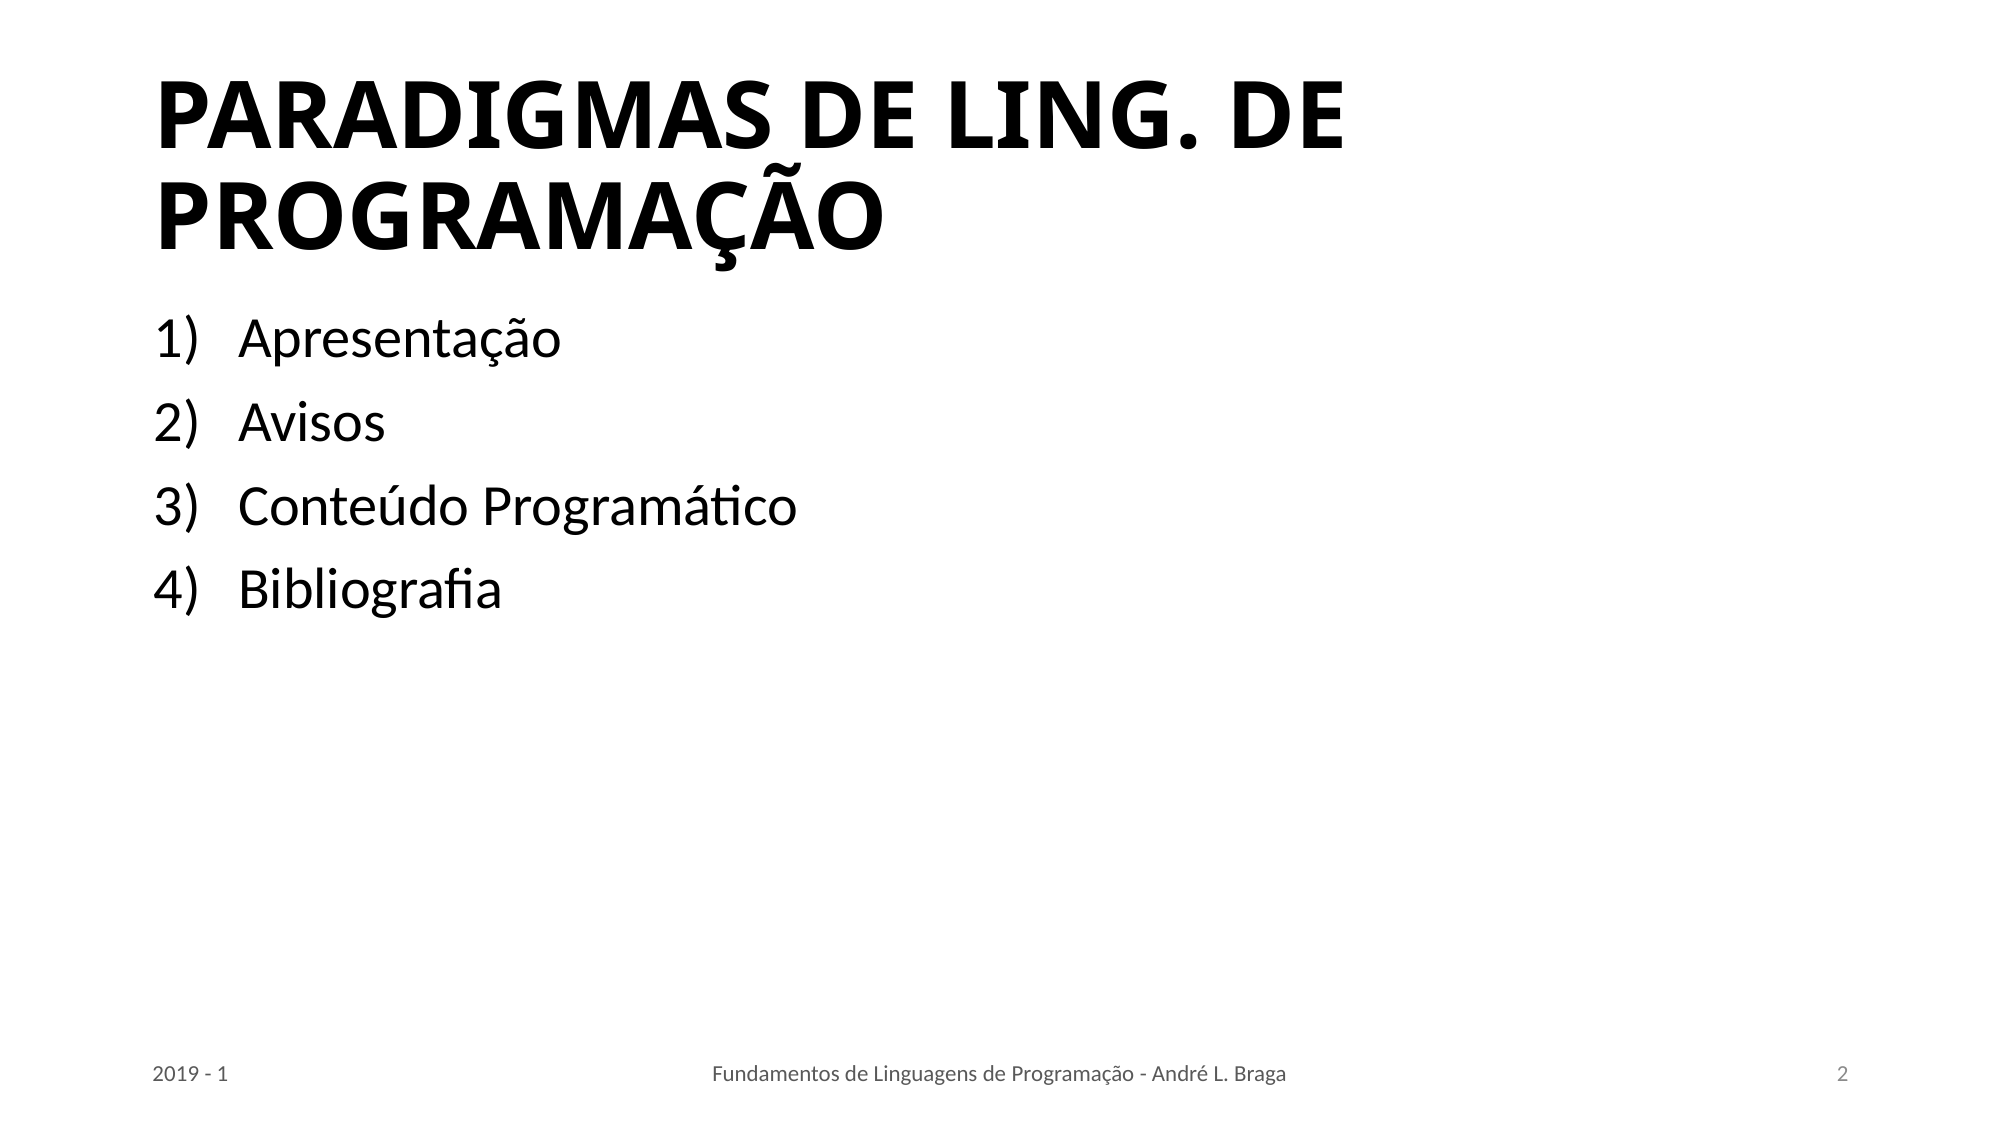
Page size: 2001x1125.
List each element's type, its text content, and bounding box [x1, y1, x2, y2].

slide_number 2 [1413, 1042, 1864, 1103]
slide_number 2019 - 1 [137, 1042, 588, 1103]
list Apresentação Avisos Conteúdo Programático Bibliografia [138, 299, 1864, 1014]
footer Fundamentos de Linguagens de Programação - André L. Braga [662, 1042, 1338, 1103]
title PARADIGMAS DE LING. DE PROGRAMAÇÃO [138, 60, 1978, 278]
